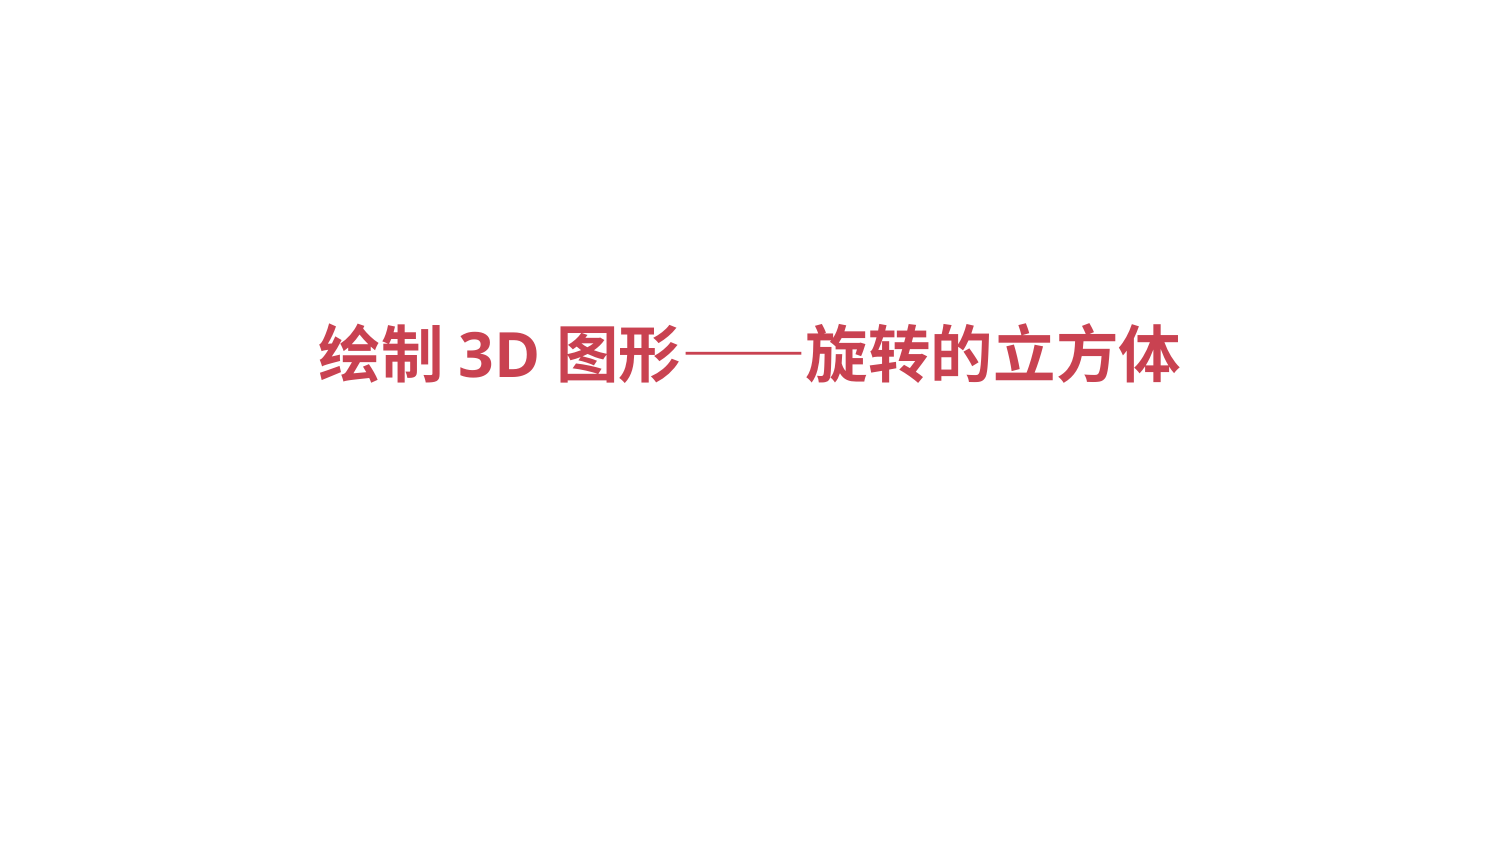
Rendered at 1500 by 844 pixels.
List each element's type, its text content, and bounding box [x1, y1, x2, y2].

title 绘制3D图形——旋转的立方体 [112, 261, 1388, 444]
